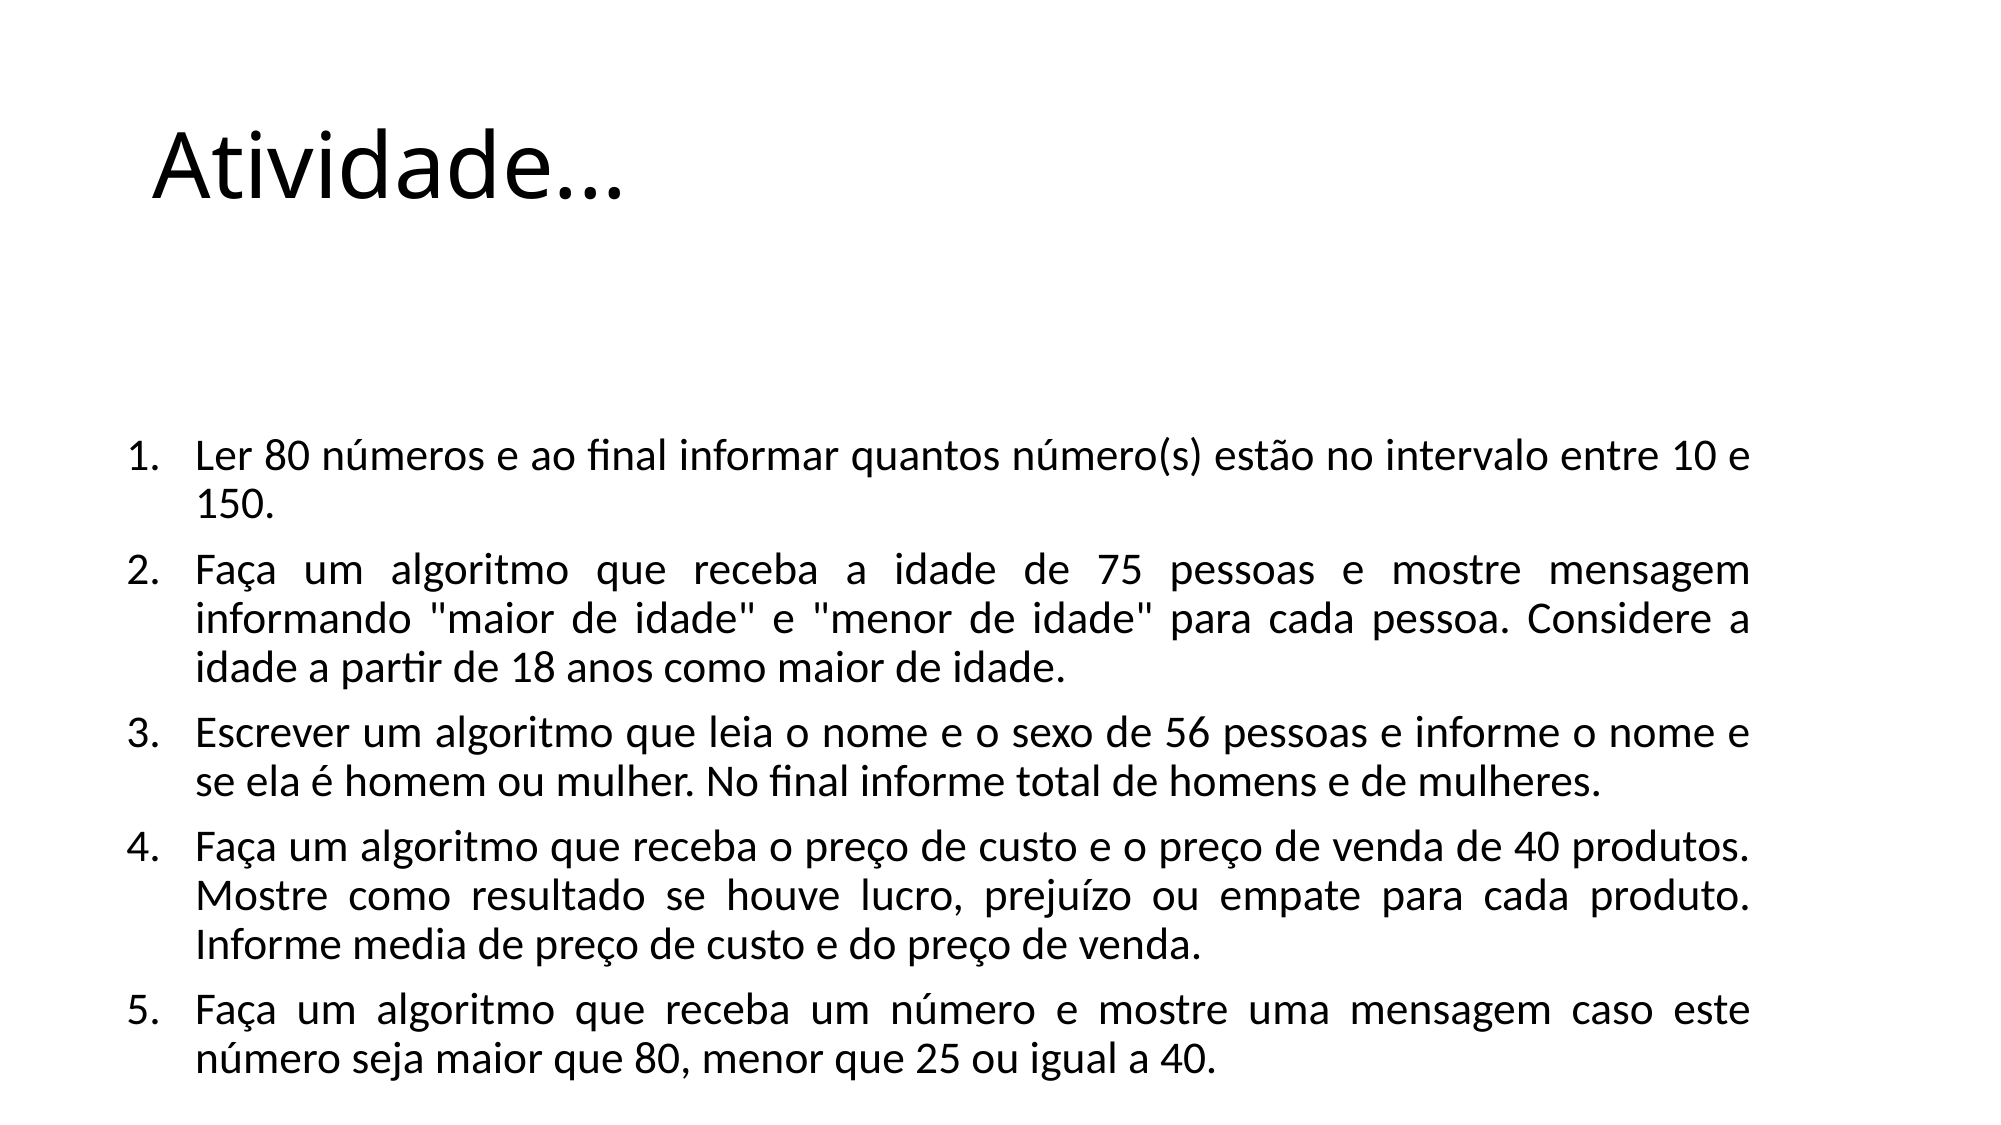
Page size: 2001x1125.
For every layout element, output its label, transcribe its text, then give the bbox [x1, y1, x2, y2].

list Ler 80 números e ao final informar quantos número(s) estão no intervalo entre 10 e 150. Faça um algoritmo que receba a idade de 75 pessoas e mostre mensagem informando "maior de idade" e "menor de idade" para cada pessoa. Considere a idade a partir de 18 anos como maior de idade. Escrever um algoritmo que leia o nome e o sexo de 56 pessoas e informe o nome e se ela é homem ou mulher. No final informe total de homens e de mulheres. Faça um algoritmo que receba o preço de custo e o preço de venda de 40 produtos. Mostre como resultado se houve lucro, prejuízo ou empate para cada produto. Informe media de preço de custo e do preço de venda. Faça um algoritmo que receba um número e mostre uma mensagem caso este número seja maior que 80, menor que 25 ou igual a 40. [111, 423, 1768, 1106]
title Atividade... [137, 59, 1863, 278]
